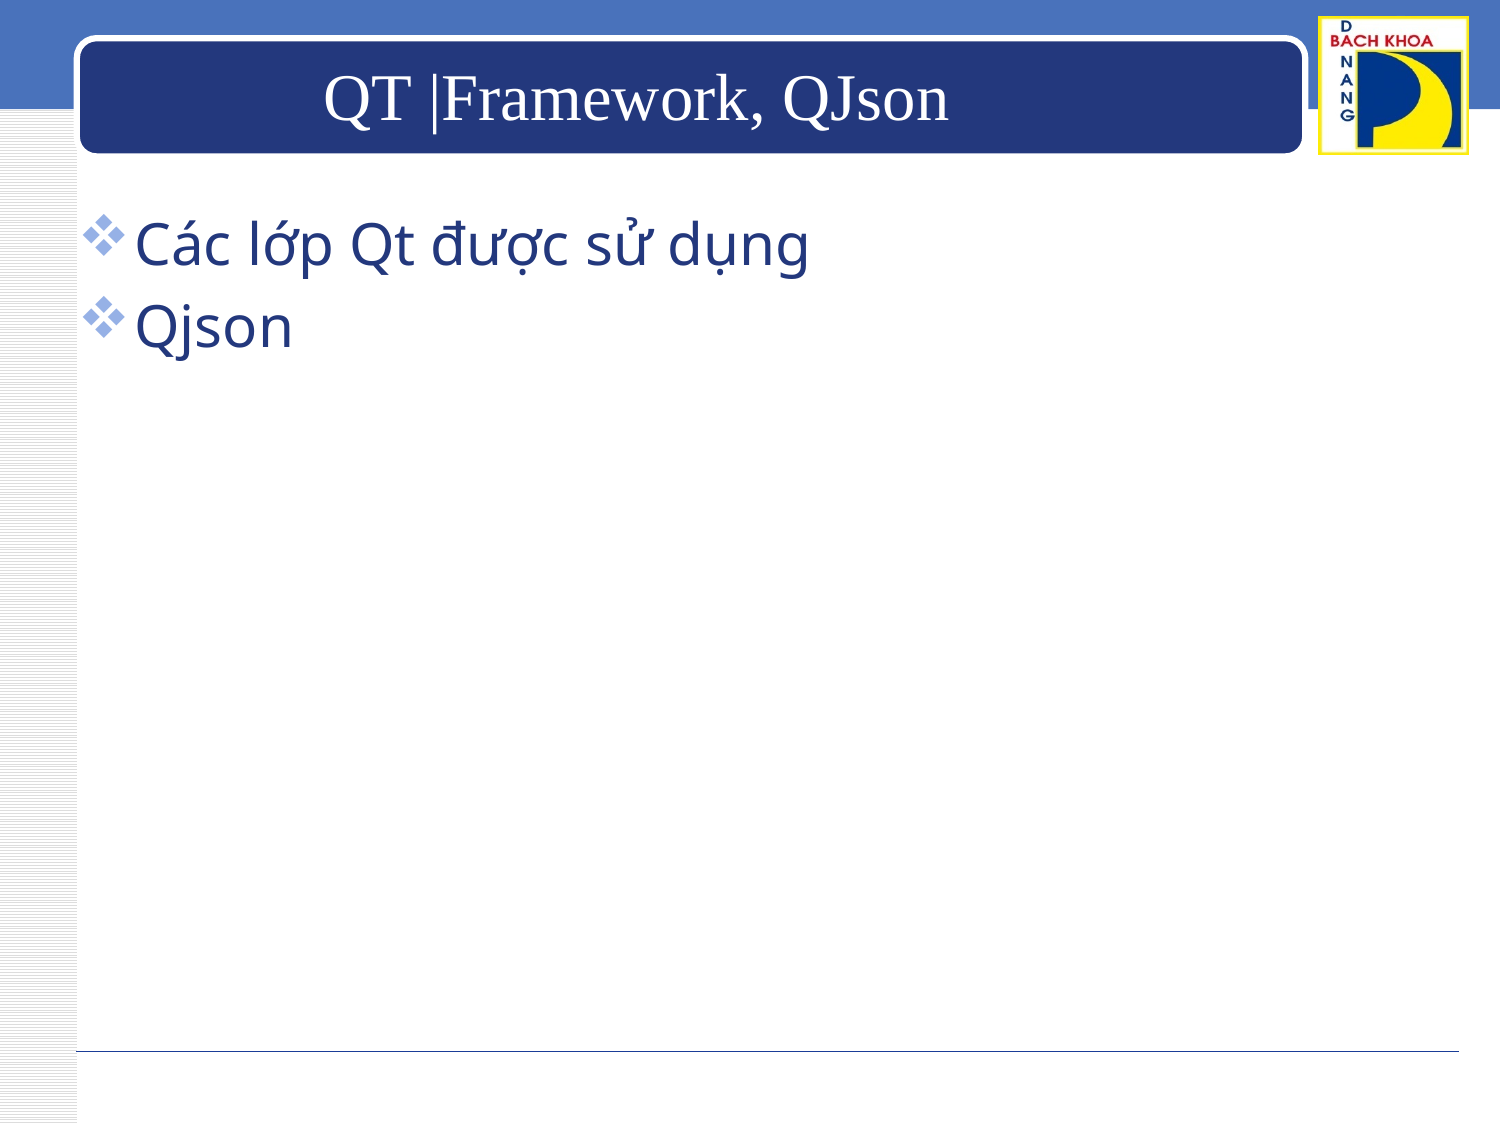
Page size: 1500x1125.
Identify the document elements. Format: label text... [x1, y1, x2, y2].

list Các lớp Qt được sử dụng Qjson [63, 200, 1464, 1034]
title QT |Framework, QJson [49, 37, 1225, 150]
picture [1318, 16, 1469, 155]
